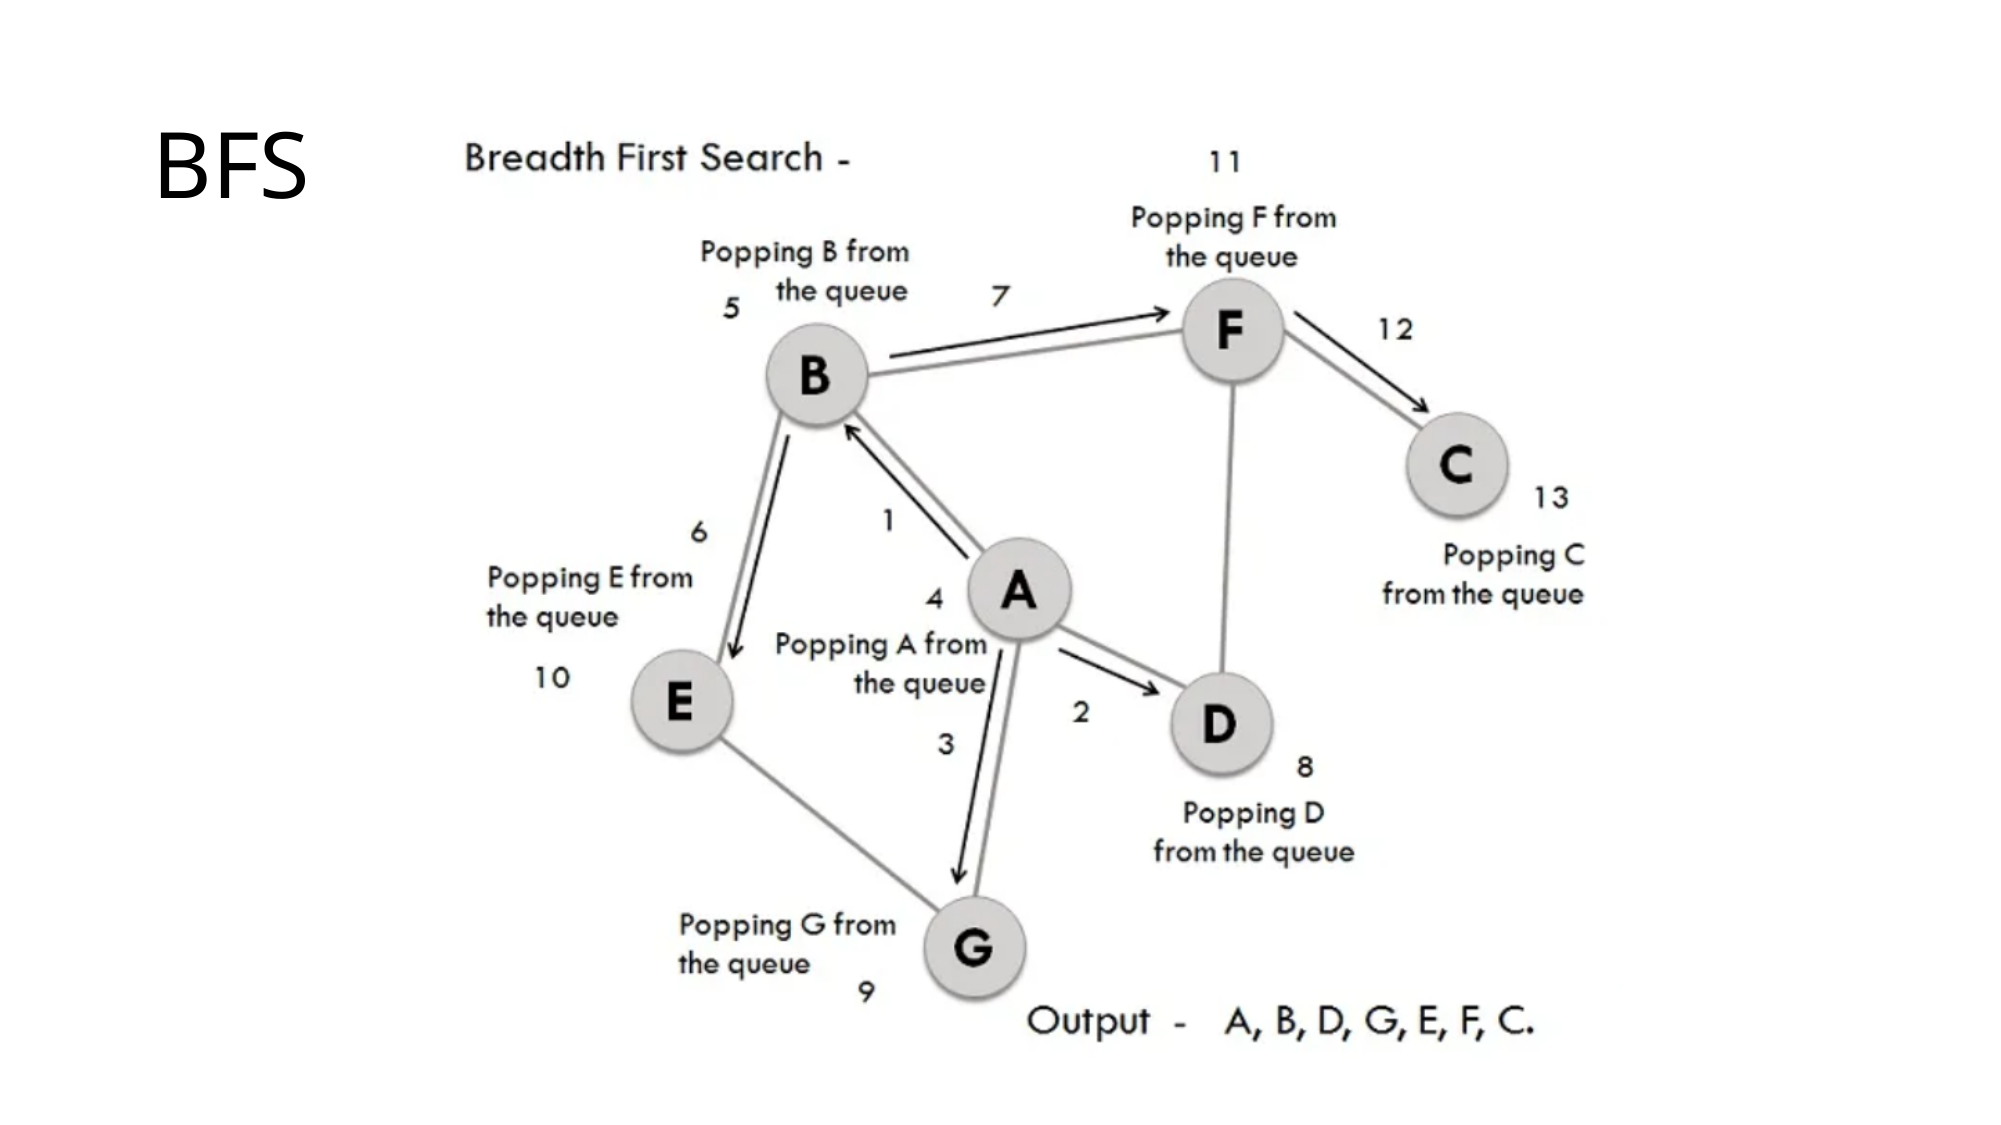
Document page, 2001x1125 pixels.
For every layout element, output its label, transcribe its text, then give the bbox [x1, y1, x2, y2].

title BFS [137, 59, 1863, 278]
picture [427, 124, 1623, 1066]
